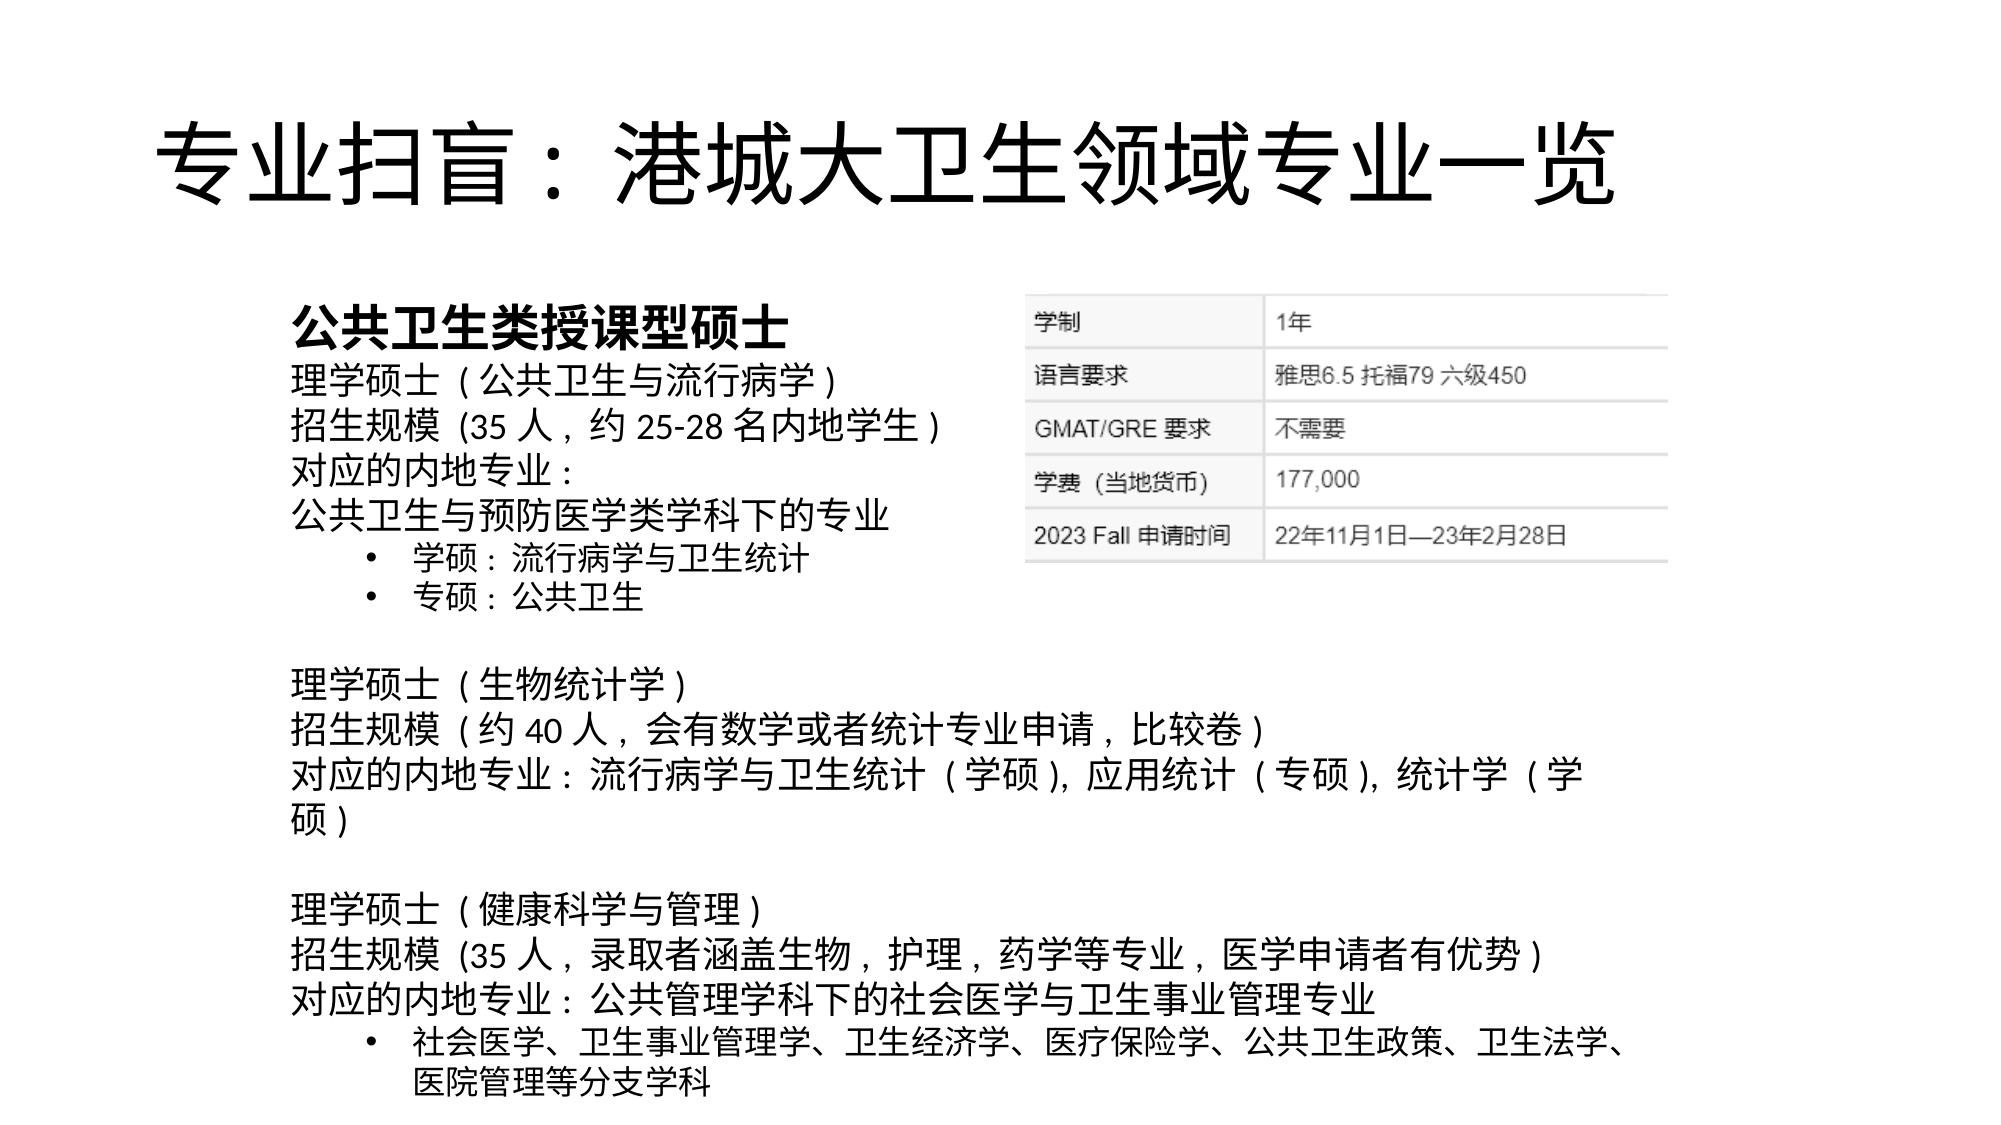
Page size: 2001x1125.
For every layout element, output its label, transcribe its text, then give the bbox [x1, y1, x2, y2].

text_box 公共卫生类授课型硕士 理学硕士 (公共卫生与流行病学) 招生规模 (35人, 约25-28名内地学生) 对应的内地专业: 公共卫生与预防医学类学科下的专业 学硕: 流行病学与卫生统计 专硕: 公共卫生 理学硕士 (生物统计学) 招生规模 (约40人, 会有数学或者统计专业申请, 比较卷) 对应的内地专业: 流行病学与卫生统计 (学硕), 应用统计 (专硕), 统计学 (学硕) 理学硕士 (健康科学与管理) 招生规模 (35人, 录取者涵盖生物, 护理, 药学等专业, 医学申请者有优势) 对应的内地专业: 公共管理学科下的社会医学与卫生事业管理专业 社会医学、卫生事业管理学、卫生经济学、医疗保险学、公共卫生政策、卫生法学、医院管理等分支学科 [275, 199, 1647, 1125]
title 专业扫盲: 港城大卫生领域专业一览 [137, 59, 1863, 278]
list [1025, 293, 1668, 563]
